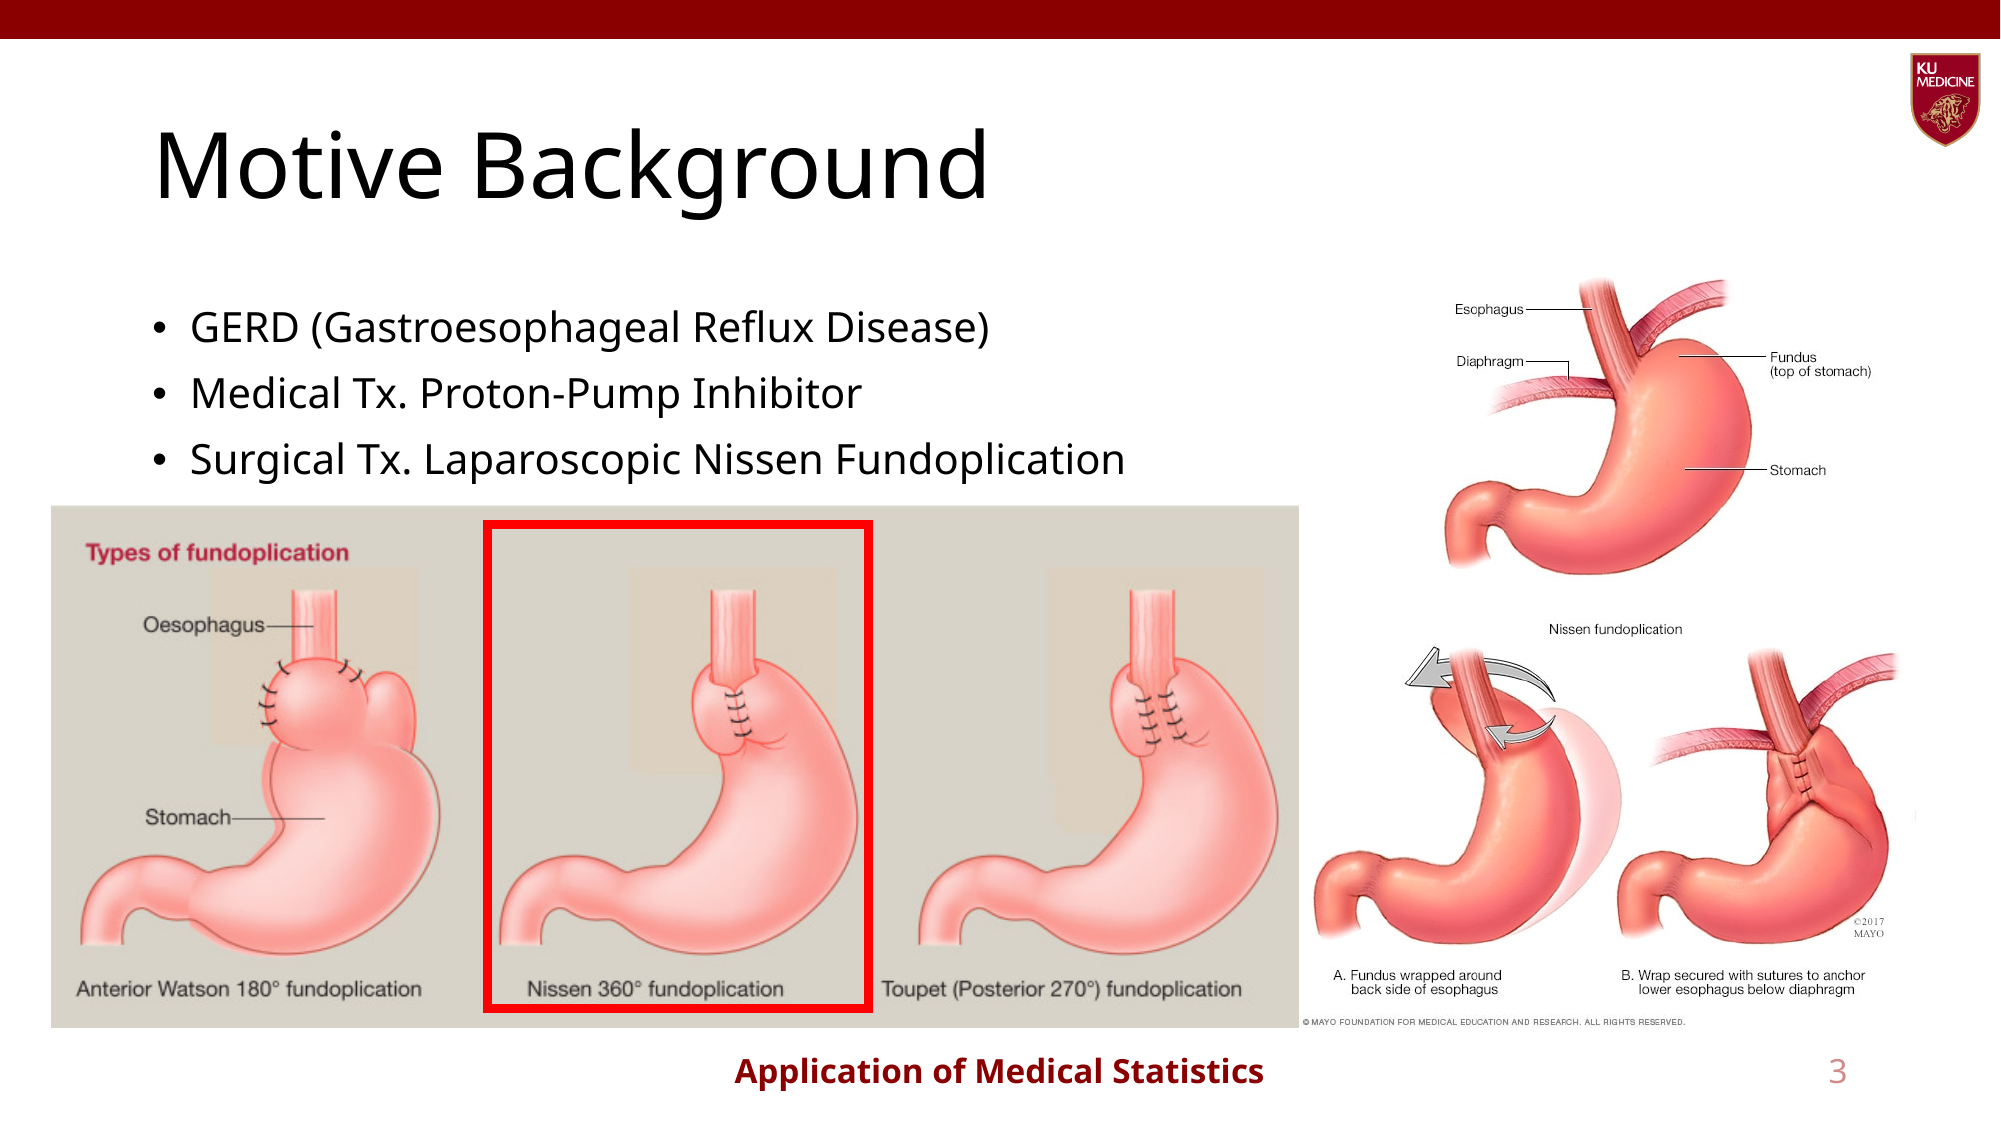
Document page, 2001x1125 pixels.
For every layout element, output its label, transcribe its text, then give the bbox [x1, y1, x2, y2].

footer Application of Medical Statistics [662, 1042, 1338, 1103]
list GERD (Gastroesophageal Reflux Disease) Medical Tx. Proton-Pump Inhibitor Surgical Tx. Laparoscopic Nissen Fundoplication [137, 299, 1297, 504]
picture [1899, 45, 1992, 151]
picture [51, 247, 1923, 1028]
title Motive Background [137, 59, 1863, 278]
slide_number 3 [1412, 1042, 1863, 1103]
